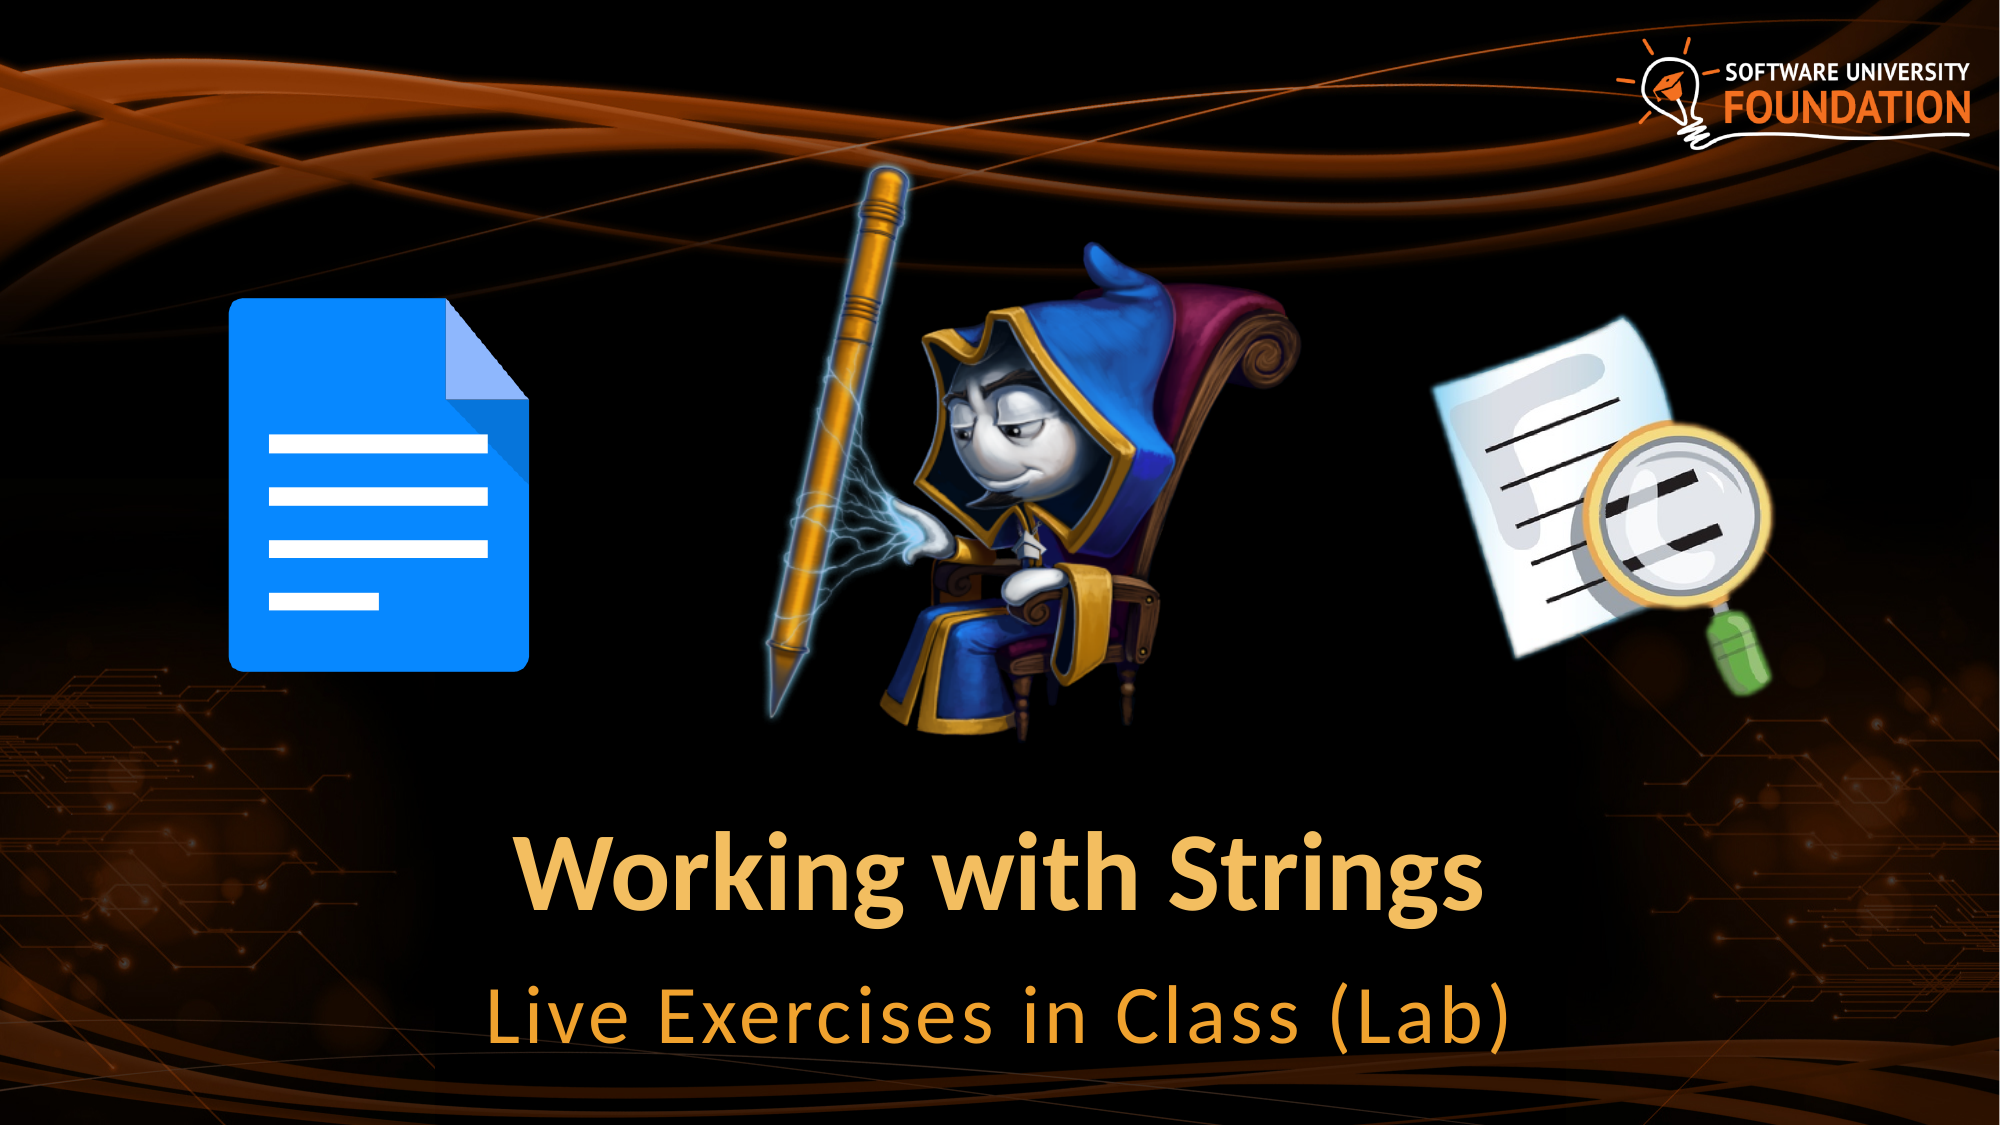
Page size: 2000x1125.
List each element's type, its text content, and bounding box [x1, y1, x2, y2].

picture [0, 0, 2000, 1125]
title Working with Strings [149, 805, 1850, 941]
list Live Exercises in Class (Lab) [149, 949, 1850, 1067]
